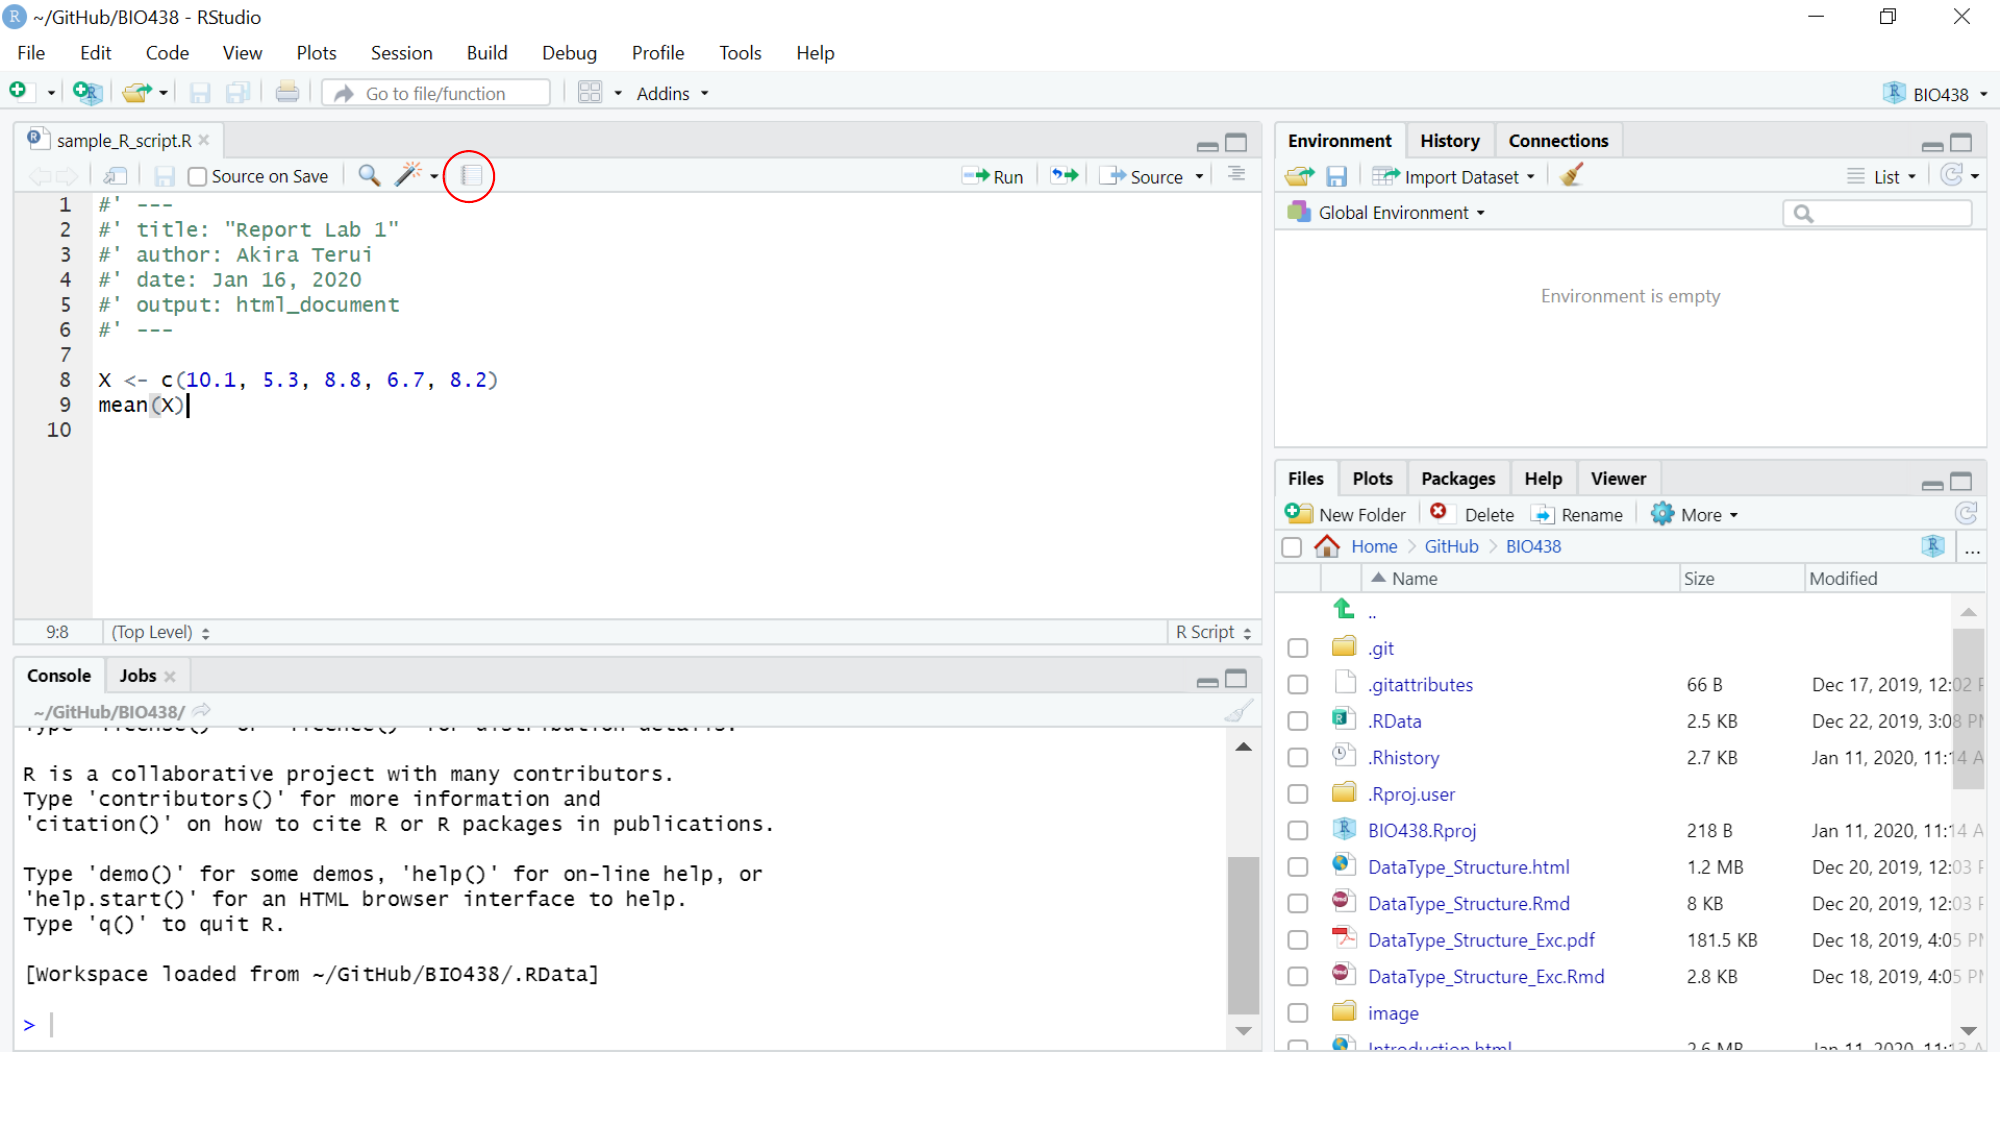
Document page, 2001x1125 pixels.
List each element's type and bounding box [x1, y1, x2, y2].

text_box [0, 0, 2000, 1052]
